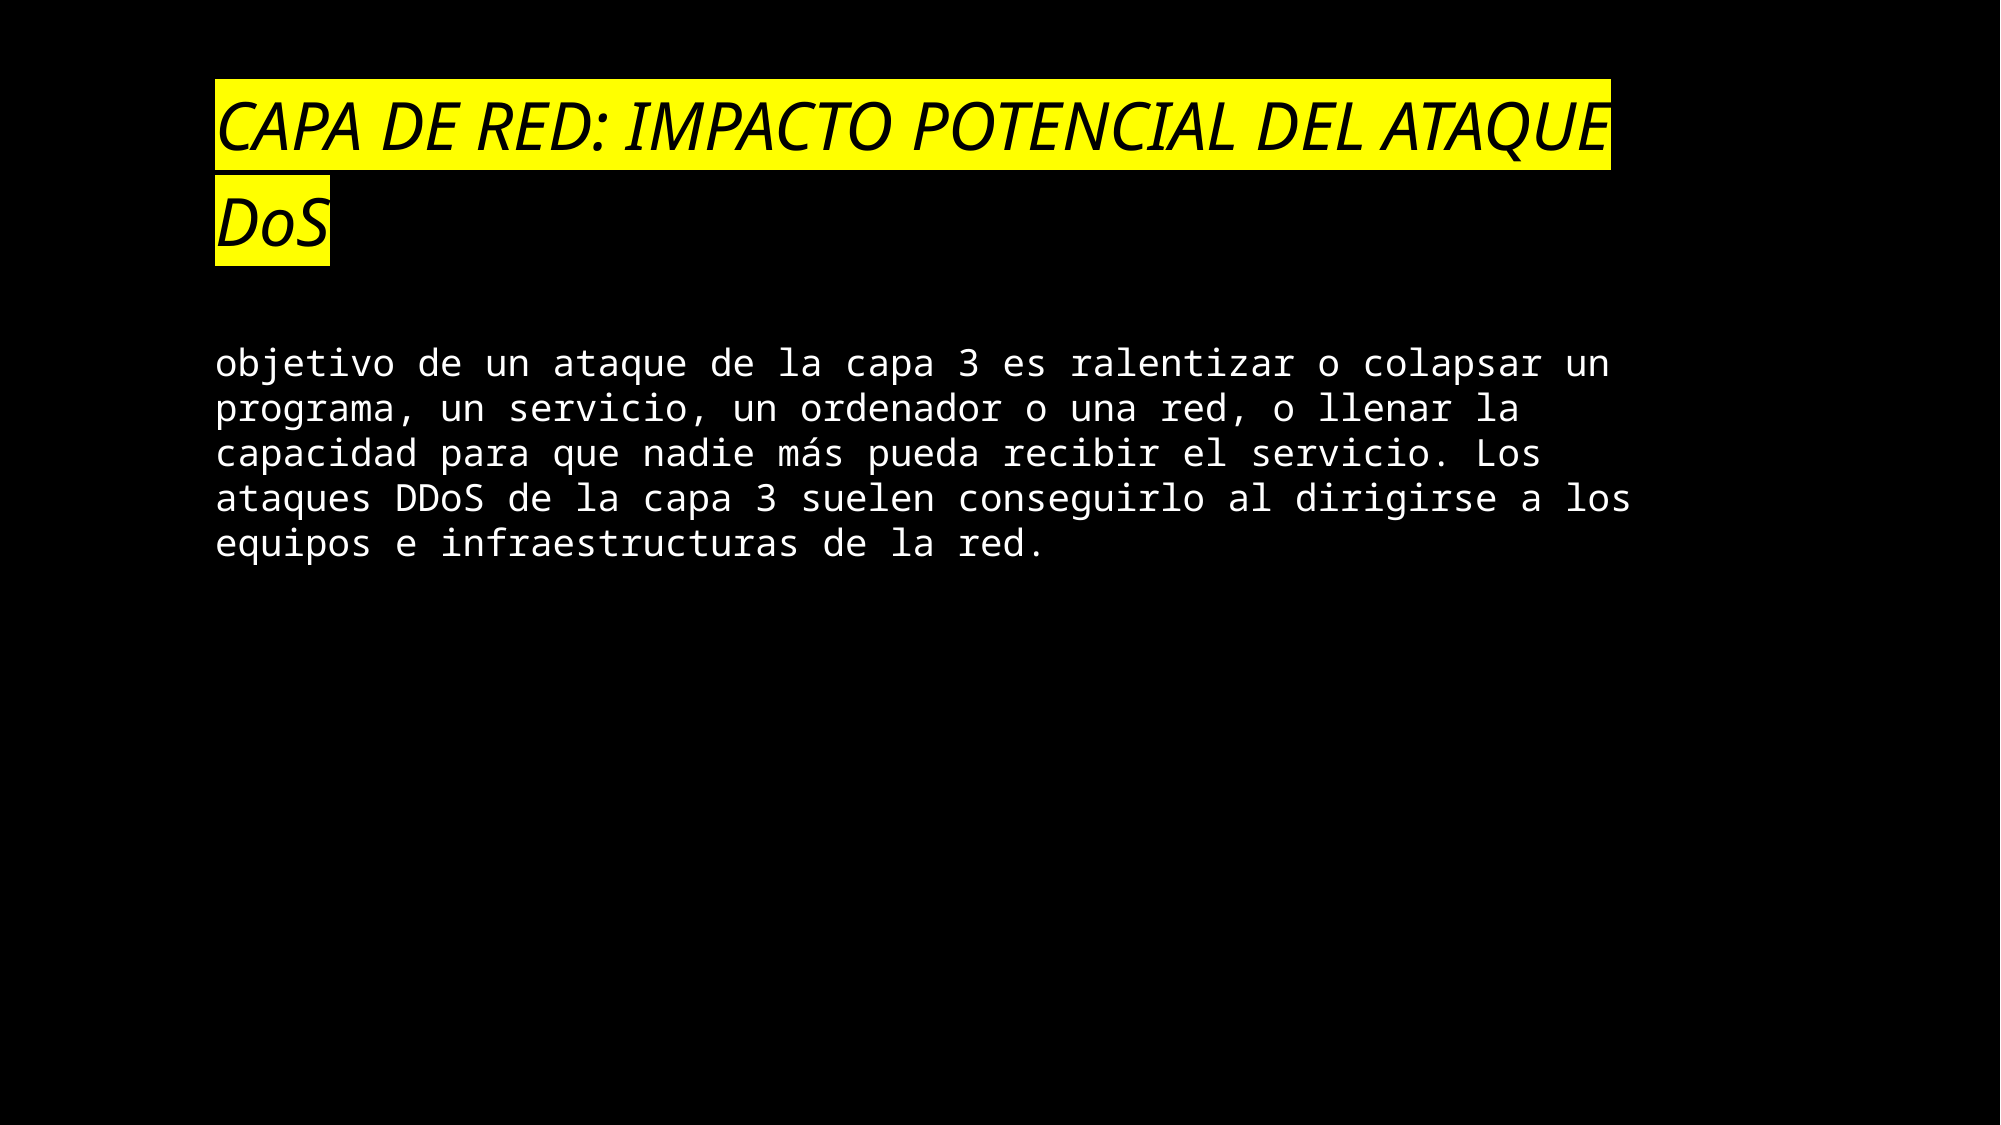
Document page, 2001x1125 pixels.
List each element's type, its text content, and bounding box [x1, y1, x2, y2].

title CAPA DE RED: IMPACTO POTENCIAL DEL ATAQUE DoS [200, 59, 1758, 267]
text_box objetivo de un ataque de la capa 3 es ralentizar o colapsar un programa, un servicio, un ordenador o una red, o llenar la capacidad para que nadie más pueda recibir el servicio. Los ataques DDoS de la capa 3 suelen conseguirlo al dirigirse a los equipos e infraestructuras de la red. [200, 330, 1695, 571]
